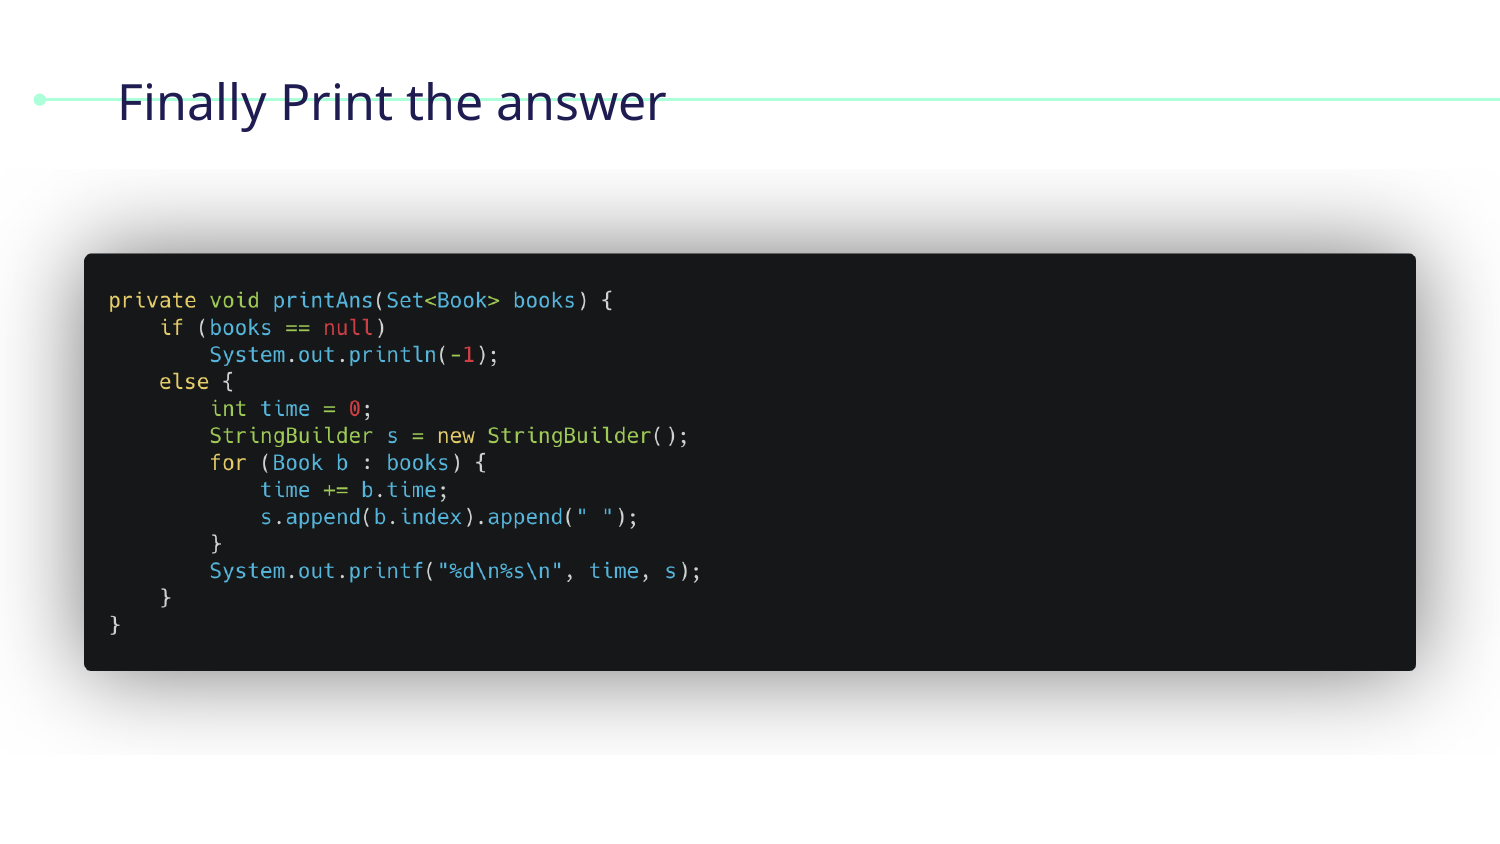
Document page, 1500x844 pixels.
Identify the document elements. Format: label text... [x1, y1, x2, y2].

title Finally Print the answer [102, 55, 1184, 144]
picture [0, 168, 1500, 755]
